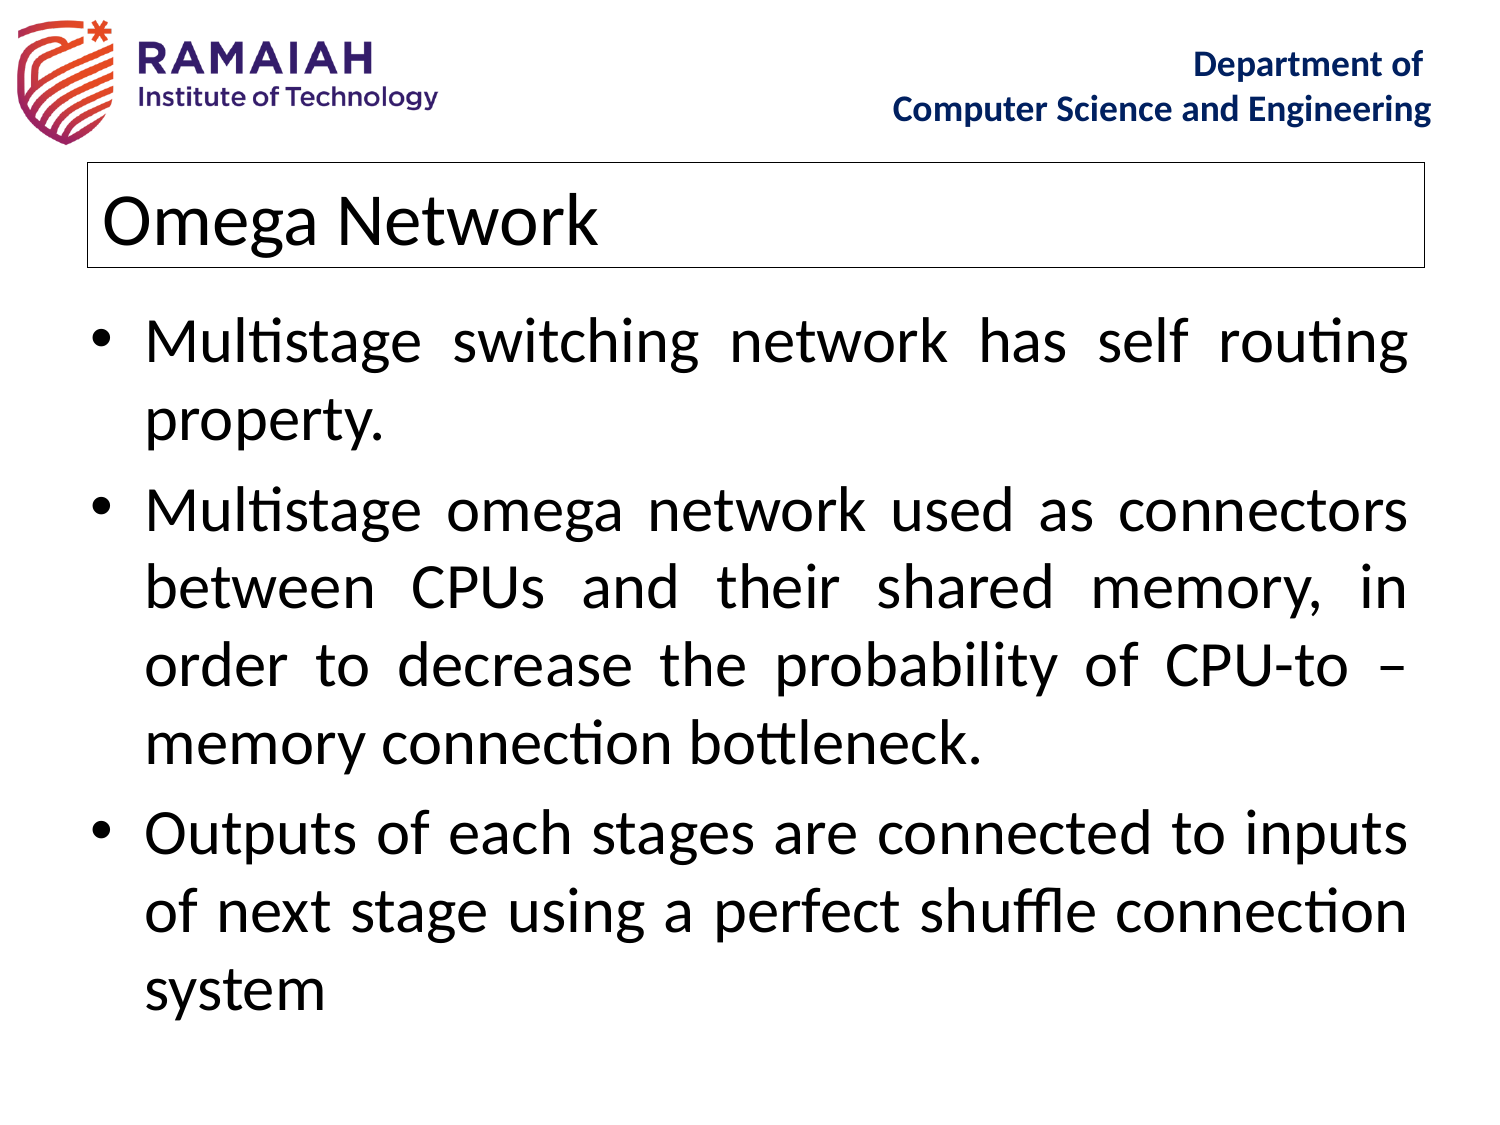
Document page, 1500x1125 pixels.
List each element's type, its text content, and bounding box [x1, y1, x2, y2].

list Multistage switching network has self routing property. Multistage omega network used as connectors between CPUs and their shared memory, in order to decrease the probability of CPU-to –memory connection bottleneck. Outputs of each stages are connected to inputs of next stage using a perfect shuffle connection system [75, 290, 1425, 1034]
picture [0, 0, 493, 189]
list Omega Network [87, 162, 1425, 268]
